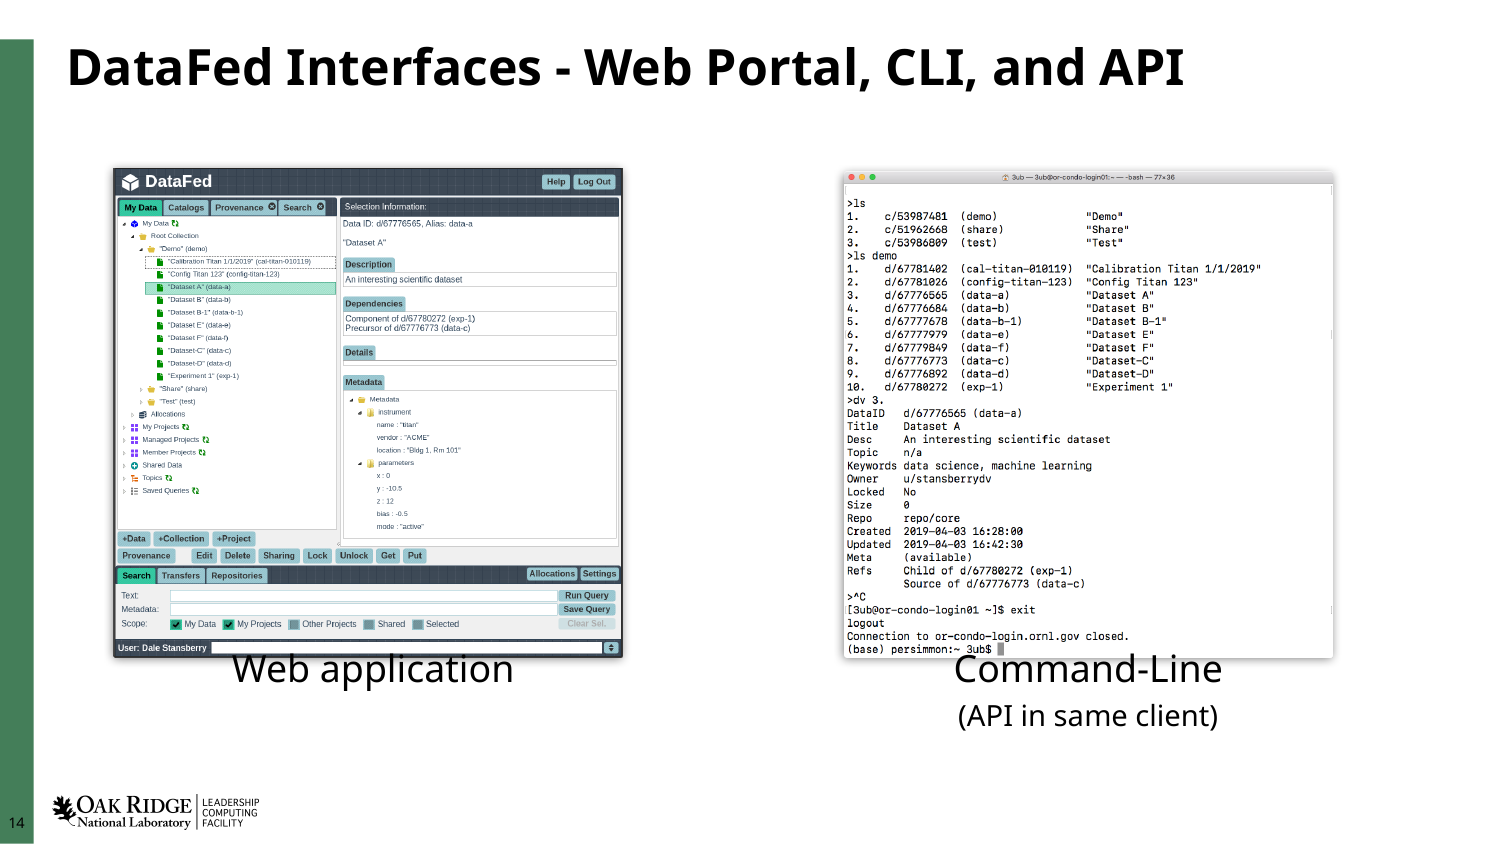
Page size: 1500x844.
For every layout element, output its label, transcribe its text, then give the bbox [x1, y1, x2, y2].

text_box (API in same client) [844, 682, 1333, 812]
picture [843, 171, 1333, 658]
text_box Web application [118, 659, 628, 774]
picture [52, 794, 259, 830]
picture [113, 167, 623, 658]
text_box Command-Line [844, 665, 1333, 682]
title DataFed Interfaces - Web Portal, CLI, and API [51, 37, 1467, 98]
